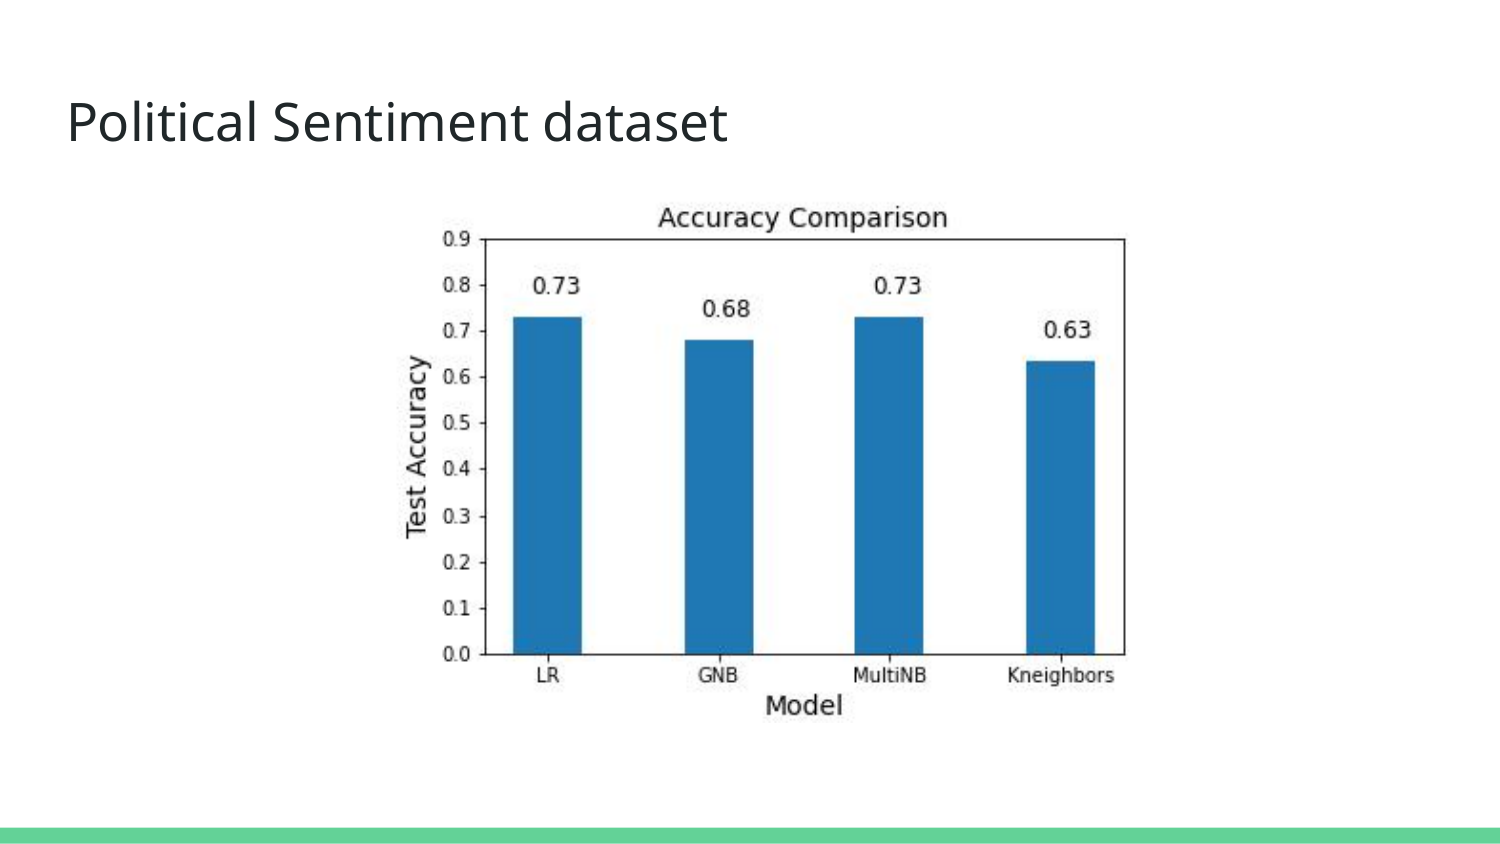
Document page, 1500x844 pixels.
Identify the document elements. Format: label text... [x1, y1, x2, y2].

title Political Sentiment dataset [51, 72, 1449, 167]
picture [381, 172, 1206, 723]
